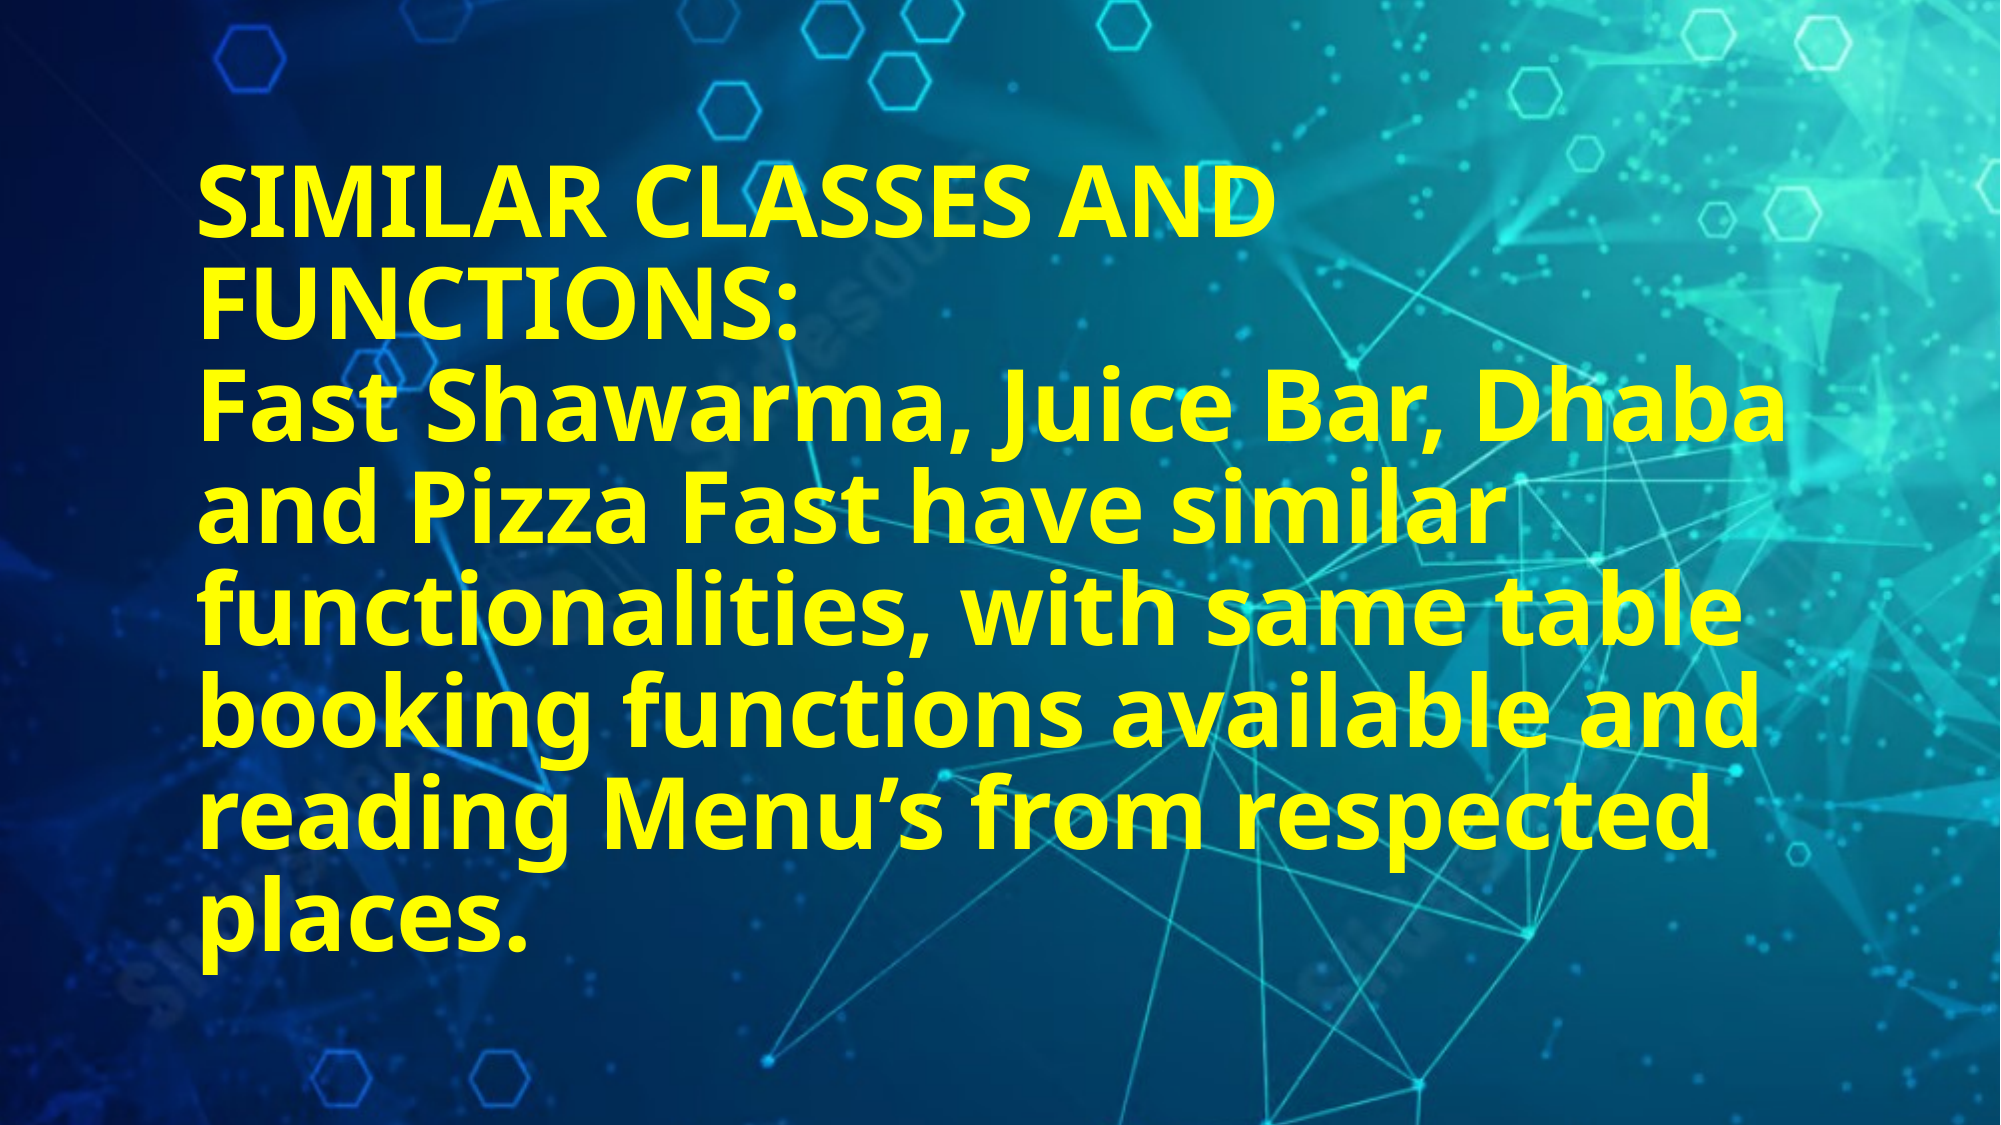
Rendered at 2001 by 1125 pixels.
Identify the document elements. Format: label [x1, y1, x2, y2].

list [0, 0, 2000, 1125]
